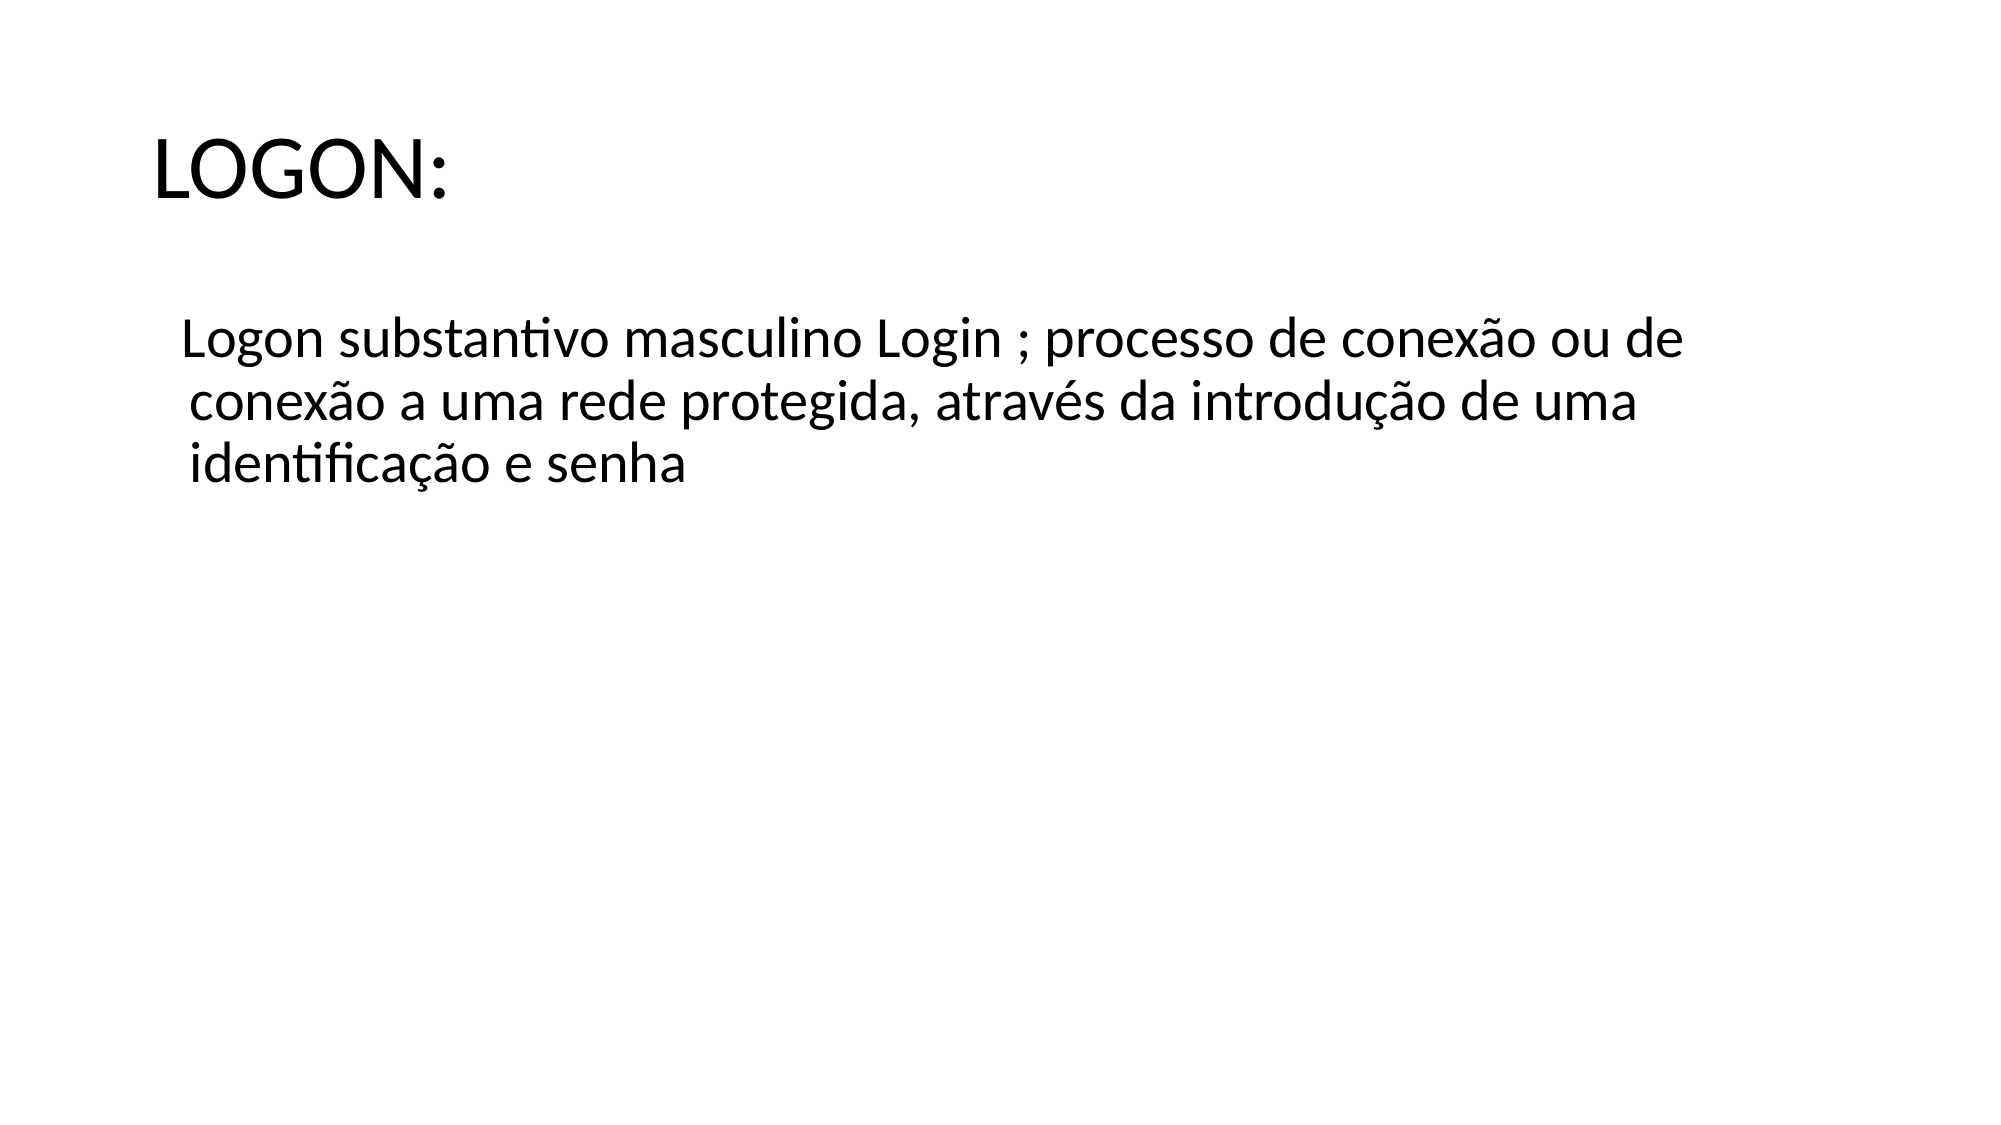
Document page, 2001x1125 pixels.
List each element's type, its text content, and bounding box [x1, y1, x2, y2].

list Logon​​ substantivo masculino Login ; processo de conexão ou de conexão a uma rede protegida, através da introdução de uma identificação e senha [137, 299, 1863, 1014]
title LOGON: [137, 59, 1863, 278]
